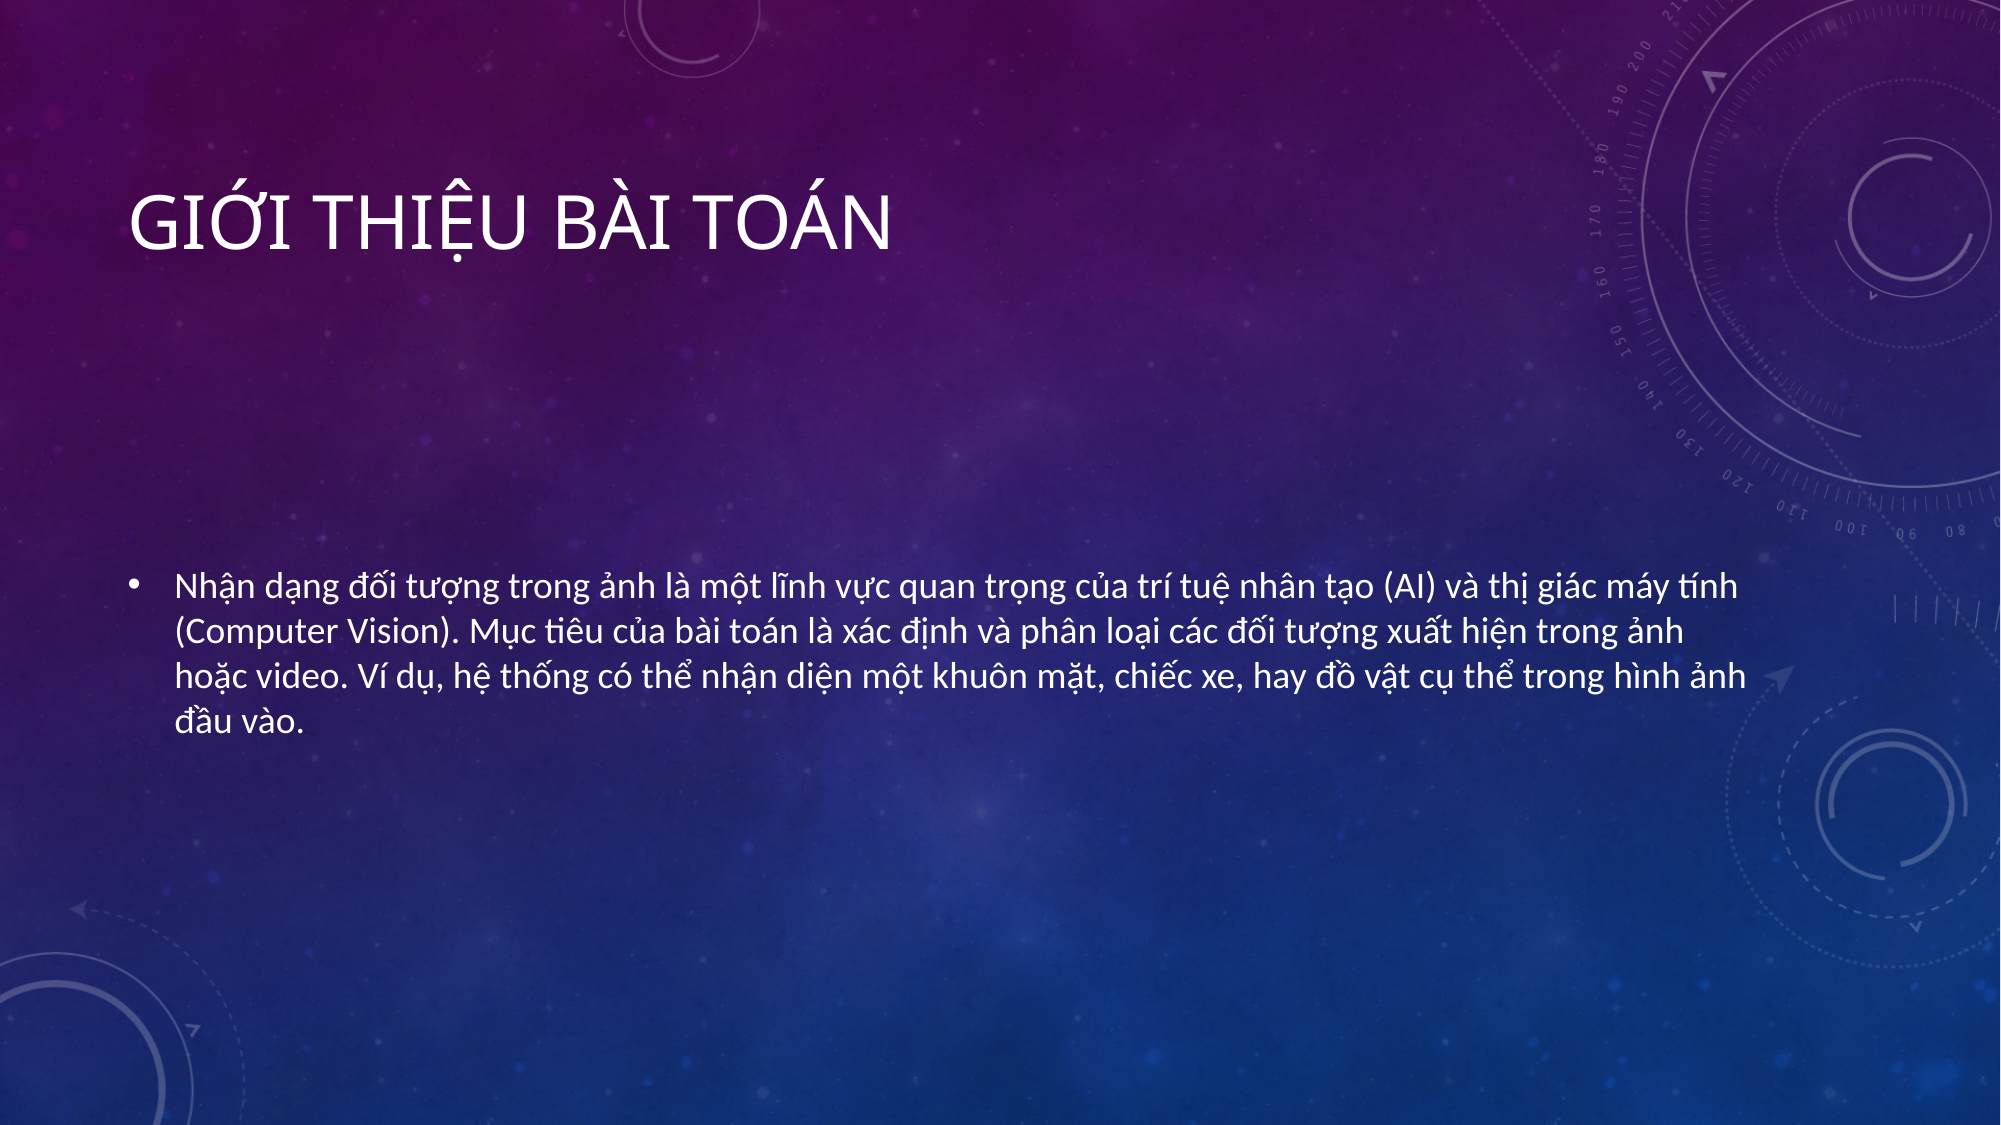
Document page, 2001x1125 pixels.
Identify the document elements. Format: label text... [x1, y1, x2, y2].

picture [0, 0, 2001, 1125]
list Nhận dạng đối tượng trong ảnh là một lĩnh vực quan trọng của trí tuệ nhân tạo (AI) và thị giác máy tính (Computer Vision). Mục tiêu của bài toán là xác định và phân loại các đối tượng xuất hiện trong ảnh hoặc video. Ví dụ, hệ thống có thể nhận diện một khuôn mặt, chiếc xe, hay đồ vật cụ thể trong hình ảnh đầu vào. [112, 351, 1775, 950]
title Giới thiệu bài toán [112, 99, 1775, 339]
